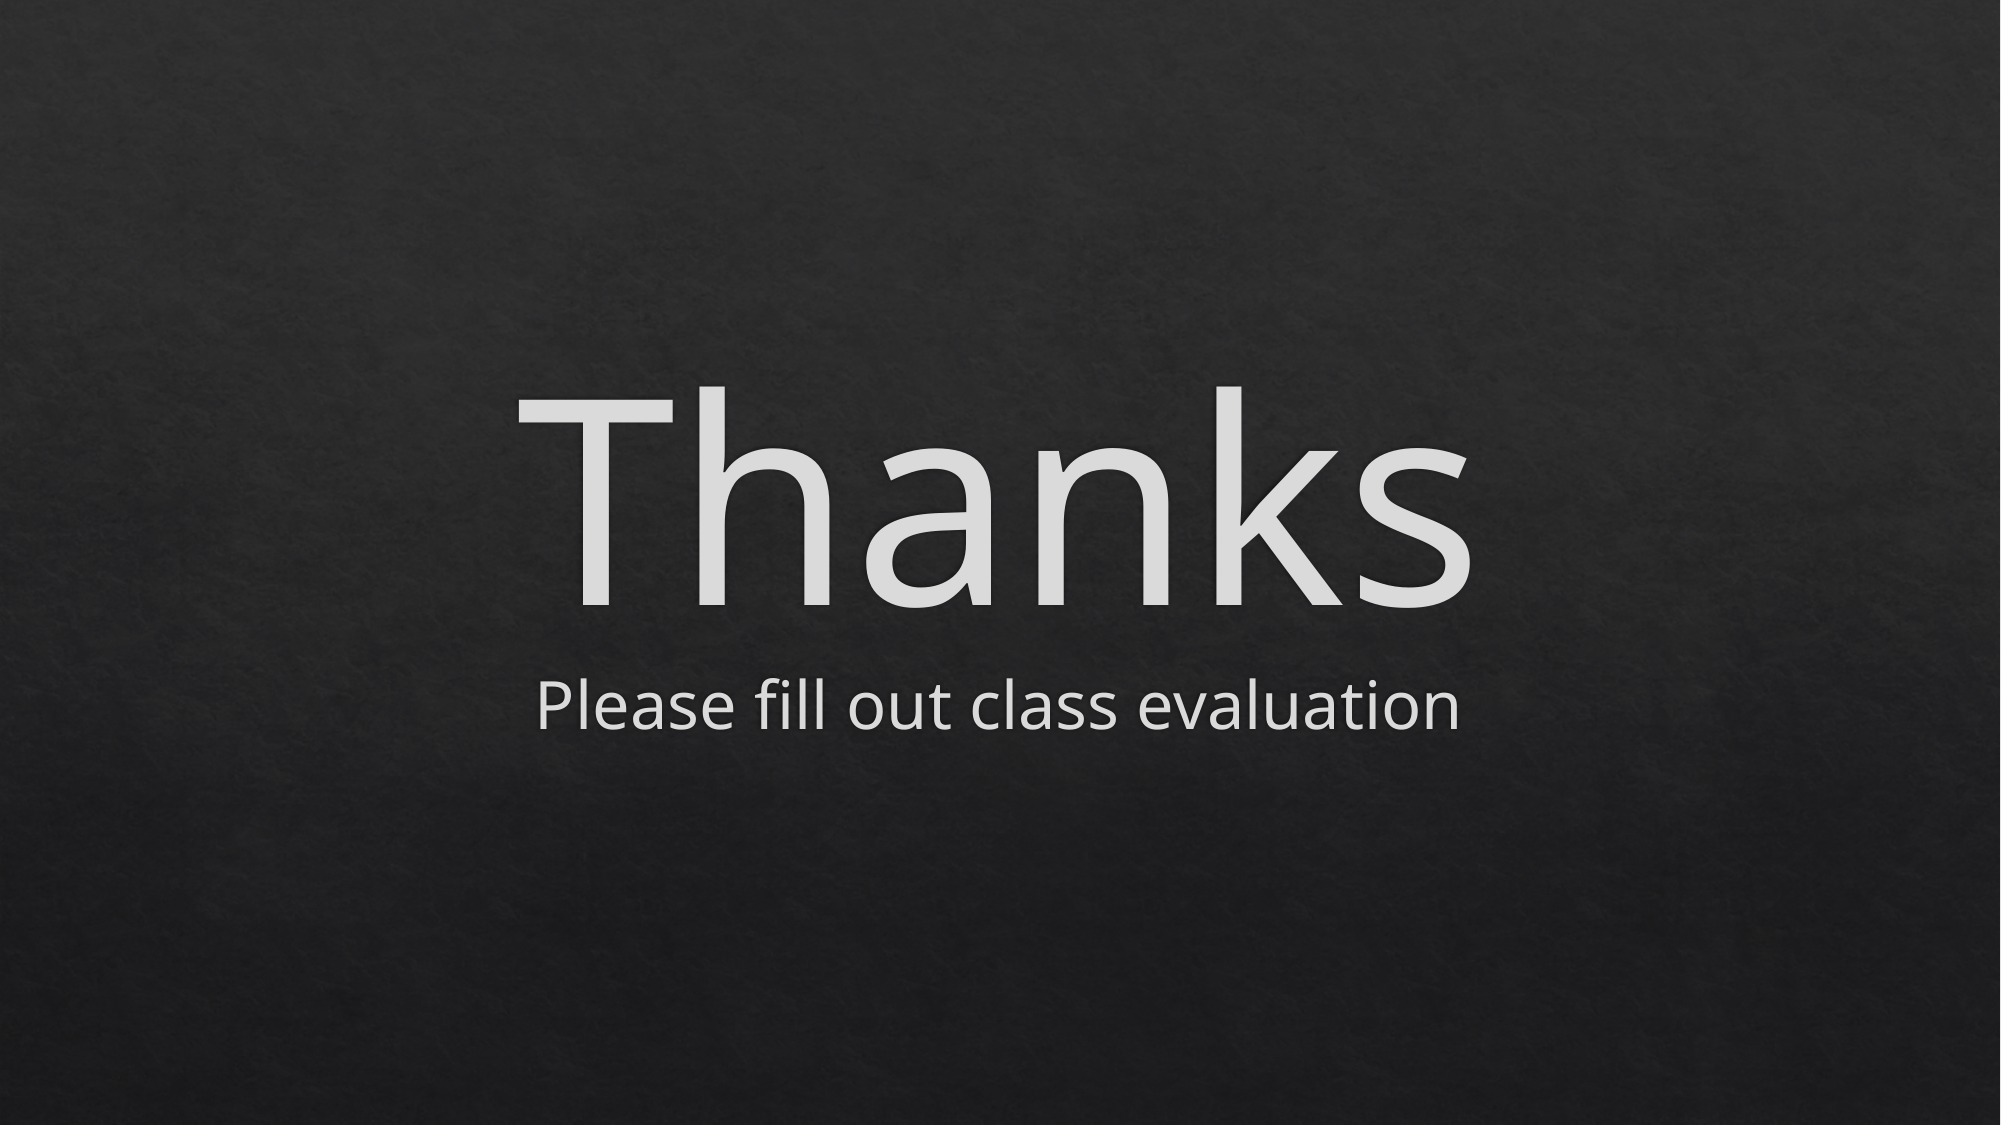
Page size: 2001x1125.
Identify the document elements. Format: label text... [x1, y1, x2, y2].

title Thanks Please fill out class evaluation [137, 59, 1863, 1000]
